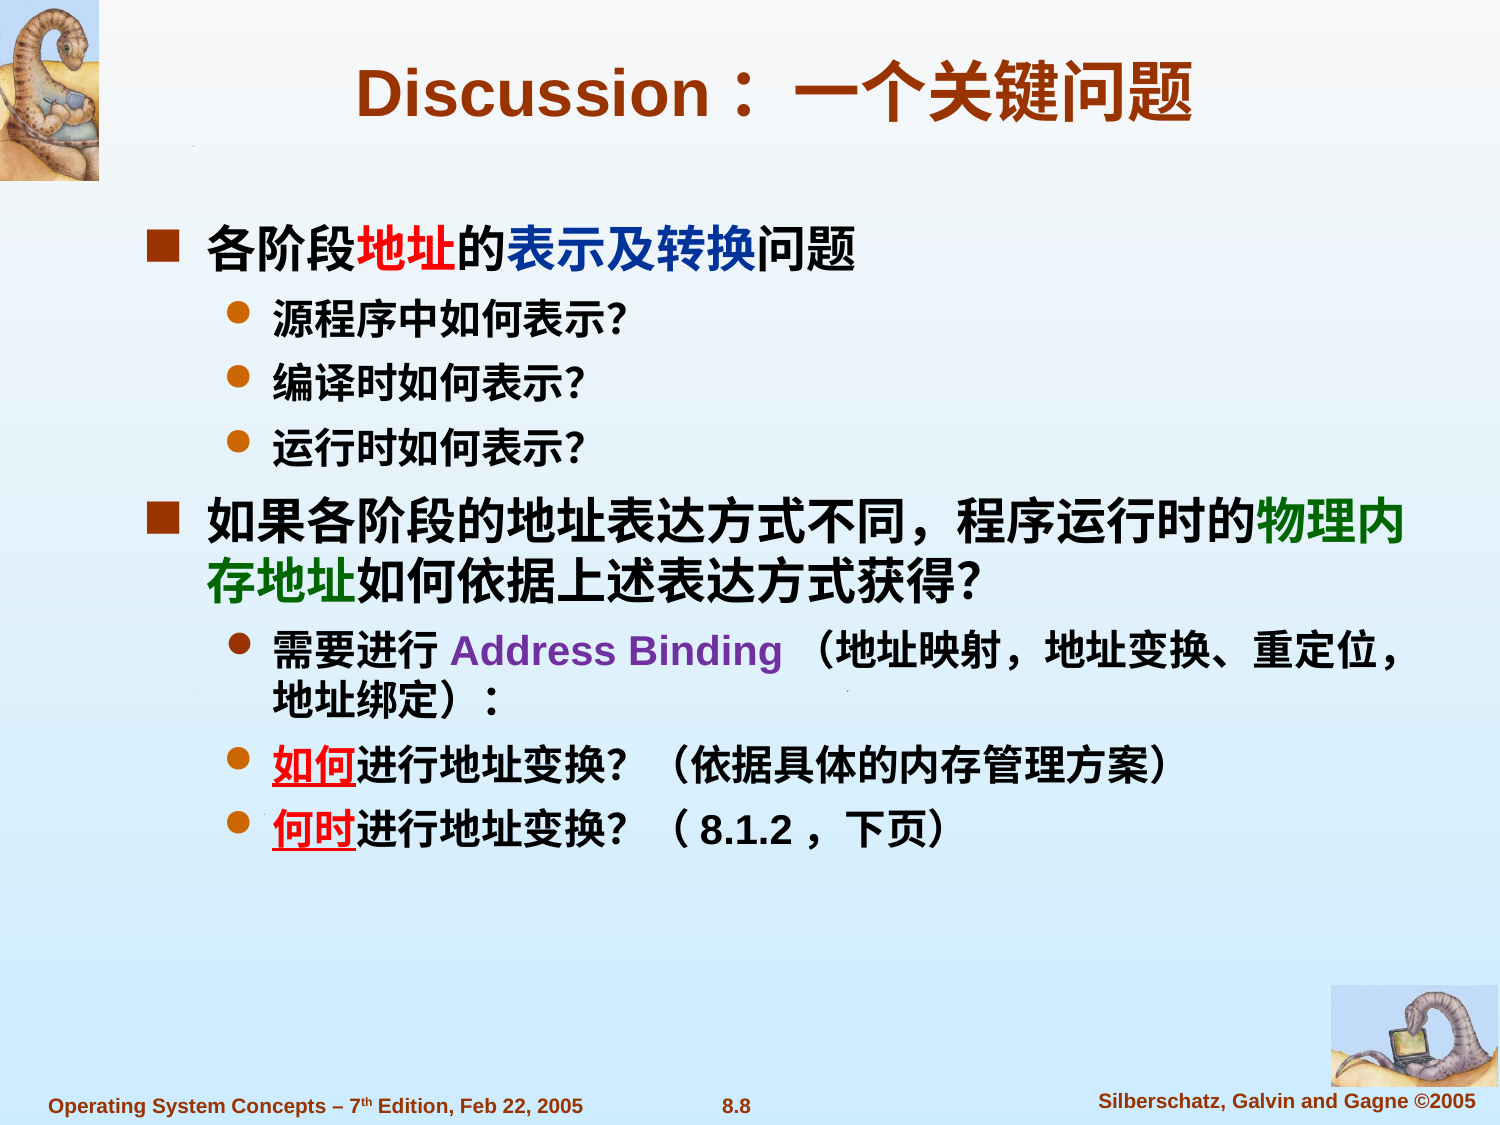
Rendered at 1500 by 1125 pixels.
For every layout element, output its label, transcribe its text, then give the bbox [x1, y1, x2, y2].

title Discussion：一个关键问题 [112, 37, 1438, 138]
list 各阶段地址的表示及转换问题 源程序中如何表示？ 编译时如何表示？ 运行时如何表示？ 如果各阶段的地址表达方式不同，程序运行时的物理内存地址如何依据上述表达方式获得？ 需要进行Address Binding（地址映射，地址变换、重定位，地址绑定）： 如何进行地址变换？（依据具体的内存管理方案） 何时进行地址变换？（8.1.2，下页） [135, 210, 1433, 996]
picture [0, 0, 99, 181]
picture [1331, 985, 1498, 1087]
